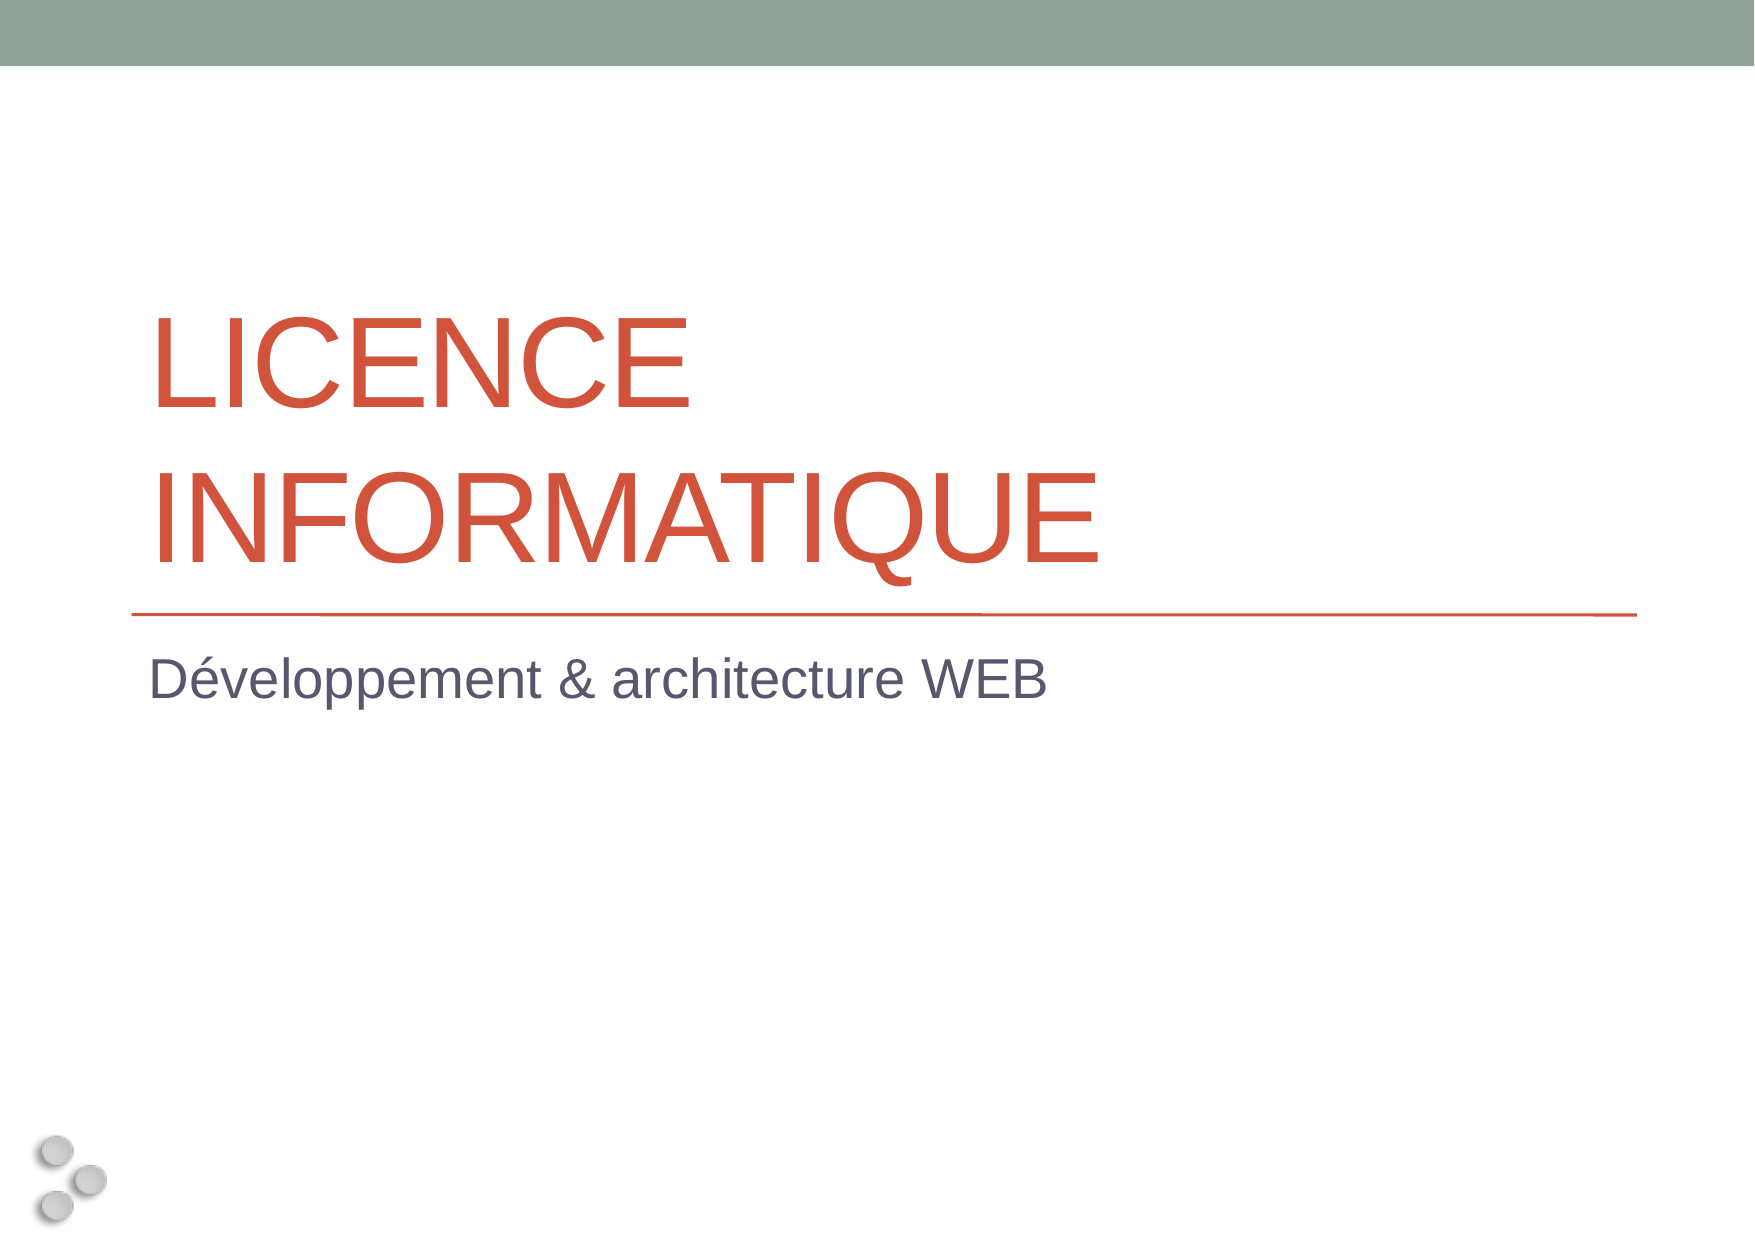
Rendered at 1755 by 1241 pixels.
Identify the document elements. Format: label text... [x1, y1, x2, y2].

subtitle Développement & architecture WEB [131, 633, 1360, 951]
picture [29, 1133, 107, 1230]
title Licence informatique [131, 248, 1638, 597]
